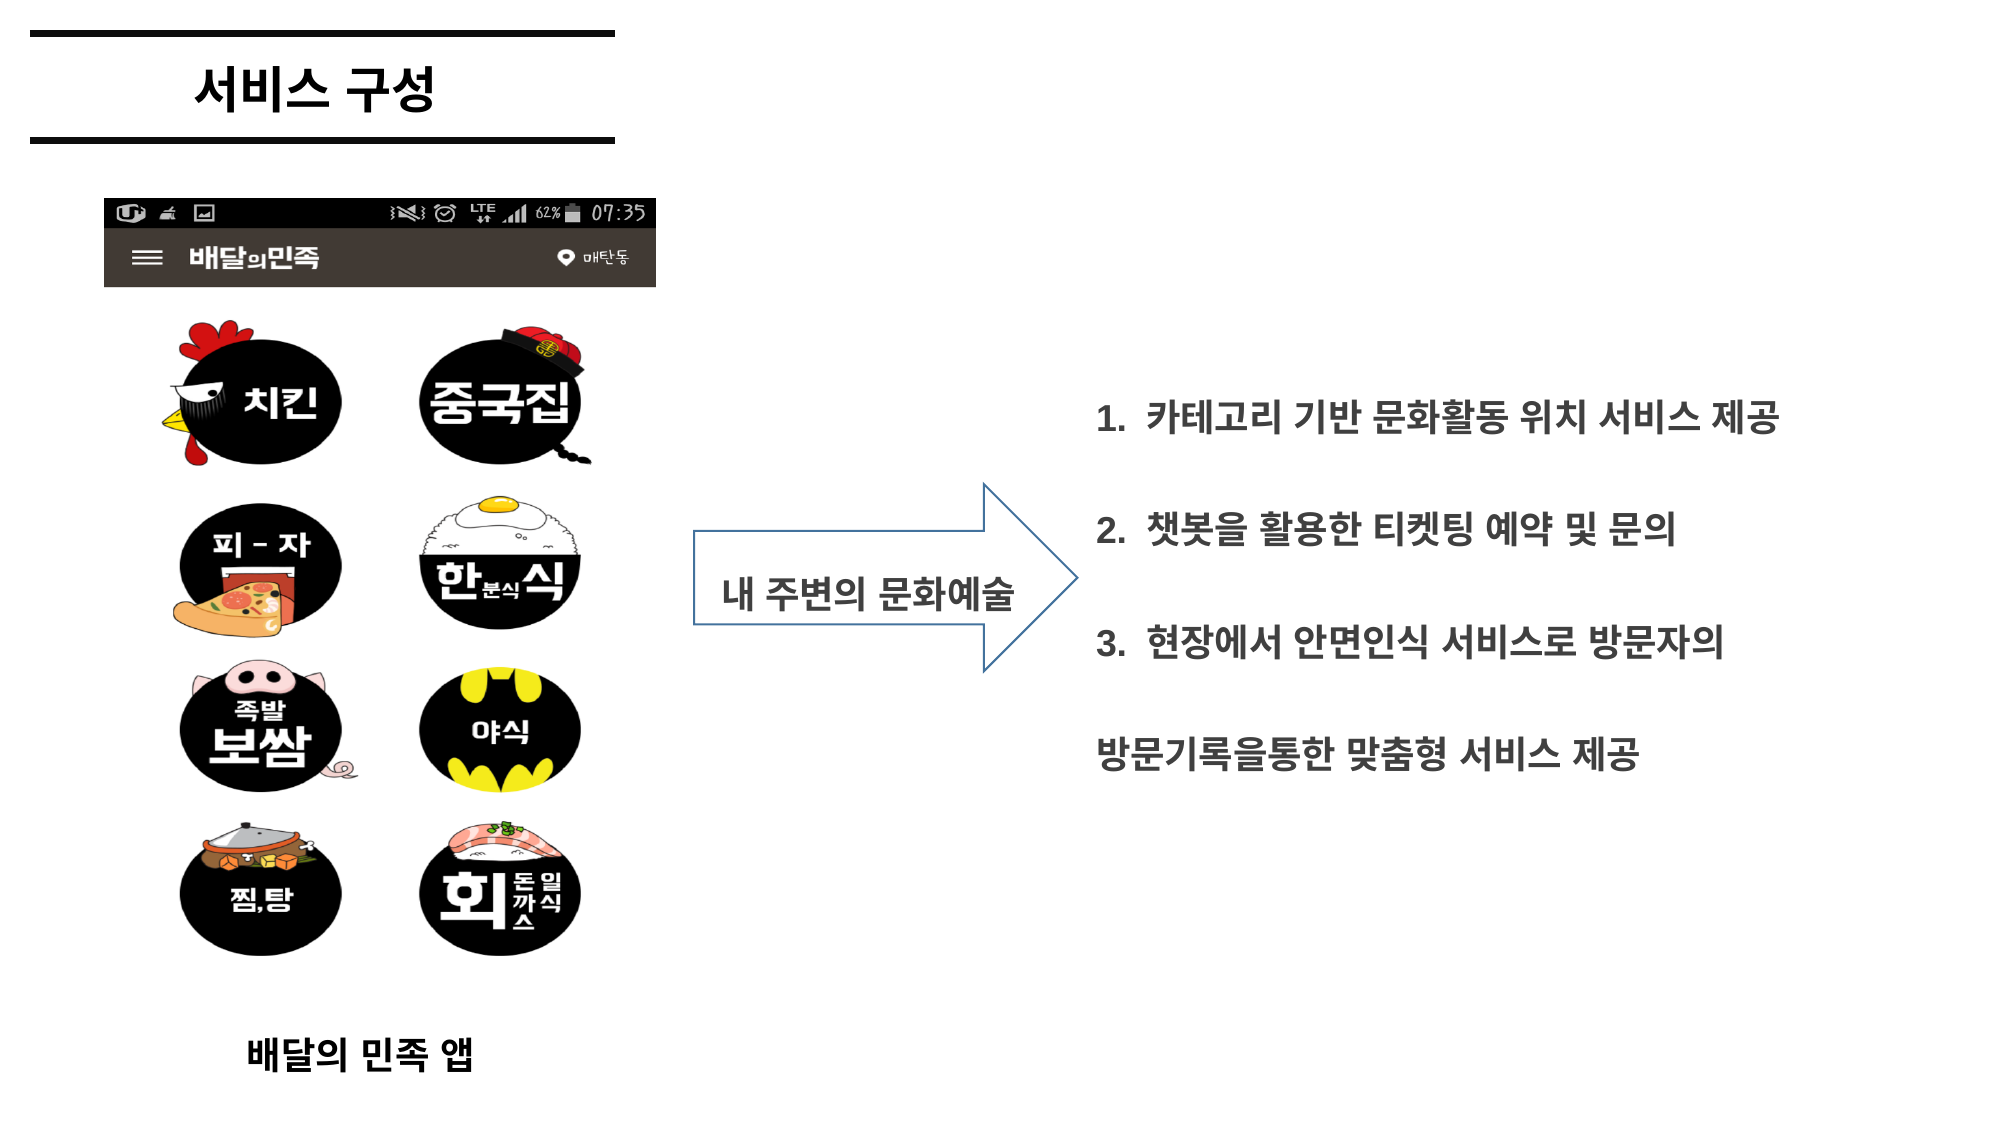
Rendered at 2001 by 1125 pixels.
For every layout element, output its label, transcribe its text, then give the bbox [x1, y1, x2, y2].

picture [104, 198, 656, 958]
text_box 서비스 구성 [29, 51, 616, 126]
text_box 배달의 민족 앱 [229, 958, 490, 1085]
text_box 1. 카테고리 기반 문화활동 위치 서비스 제공 2. 챗봇을 활용한 티켓팅 예약 및 문의 3. 현장에서 안면인식 서비스로 방문자의 방문기록을통한 맞춤형 서비스 제공 [1079, 319, 1979, 784]
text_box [551, 484, 1183, 853]
